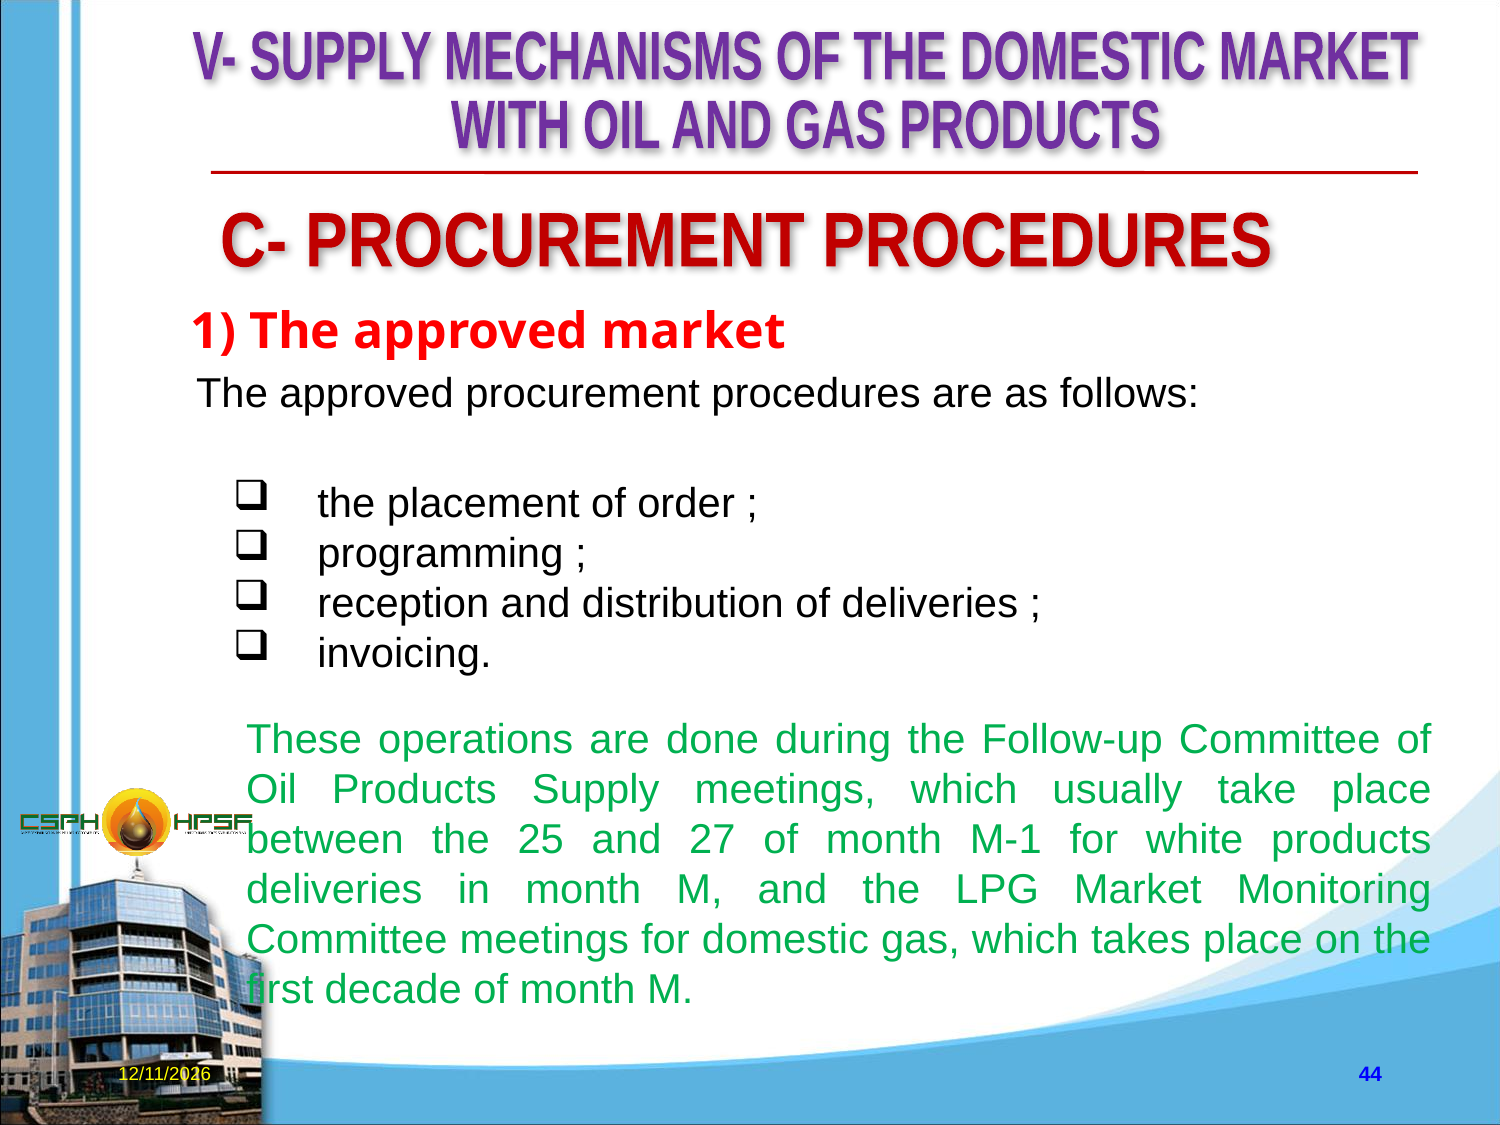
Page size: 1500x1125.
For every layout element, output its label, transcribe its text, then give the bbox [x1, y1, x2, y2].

text_box These operations are done during the Follow-up Committee of Oil Products Supply meetings, which usually take place between the 25 and 27 of month M-1 for white products deliveries in month M, and the LPG Market Monitoring Committee meetings for domestic gas, which takes place on the first decade of month M. [231, 704, 1447, 1019]
picture [0, 0, 1500, 1125]
text_box 1) The approved market [175, 290, 987, 366]
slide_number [103, 1042, 441, 1103]
slide_number 44 [1059, 1042, 1397, 1103]
text_box the placement of order ; programming ; reception and distribution of deliveries ; invoicing. [218, 467, 1448, 683]
text_box The approved procurement procedures are as follows: [181, 349, 1397, 425]
